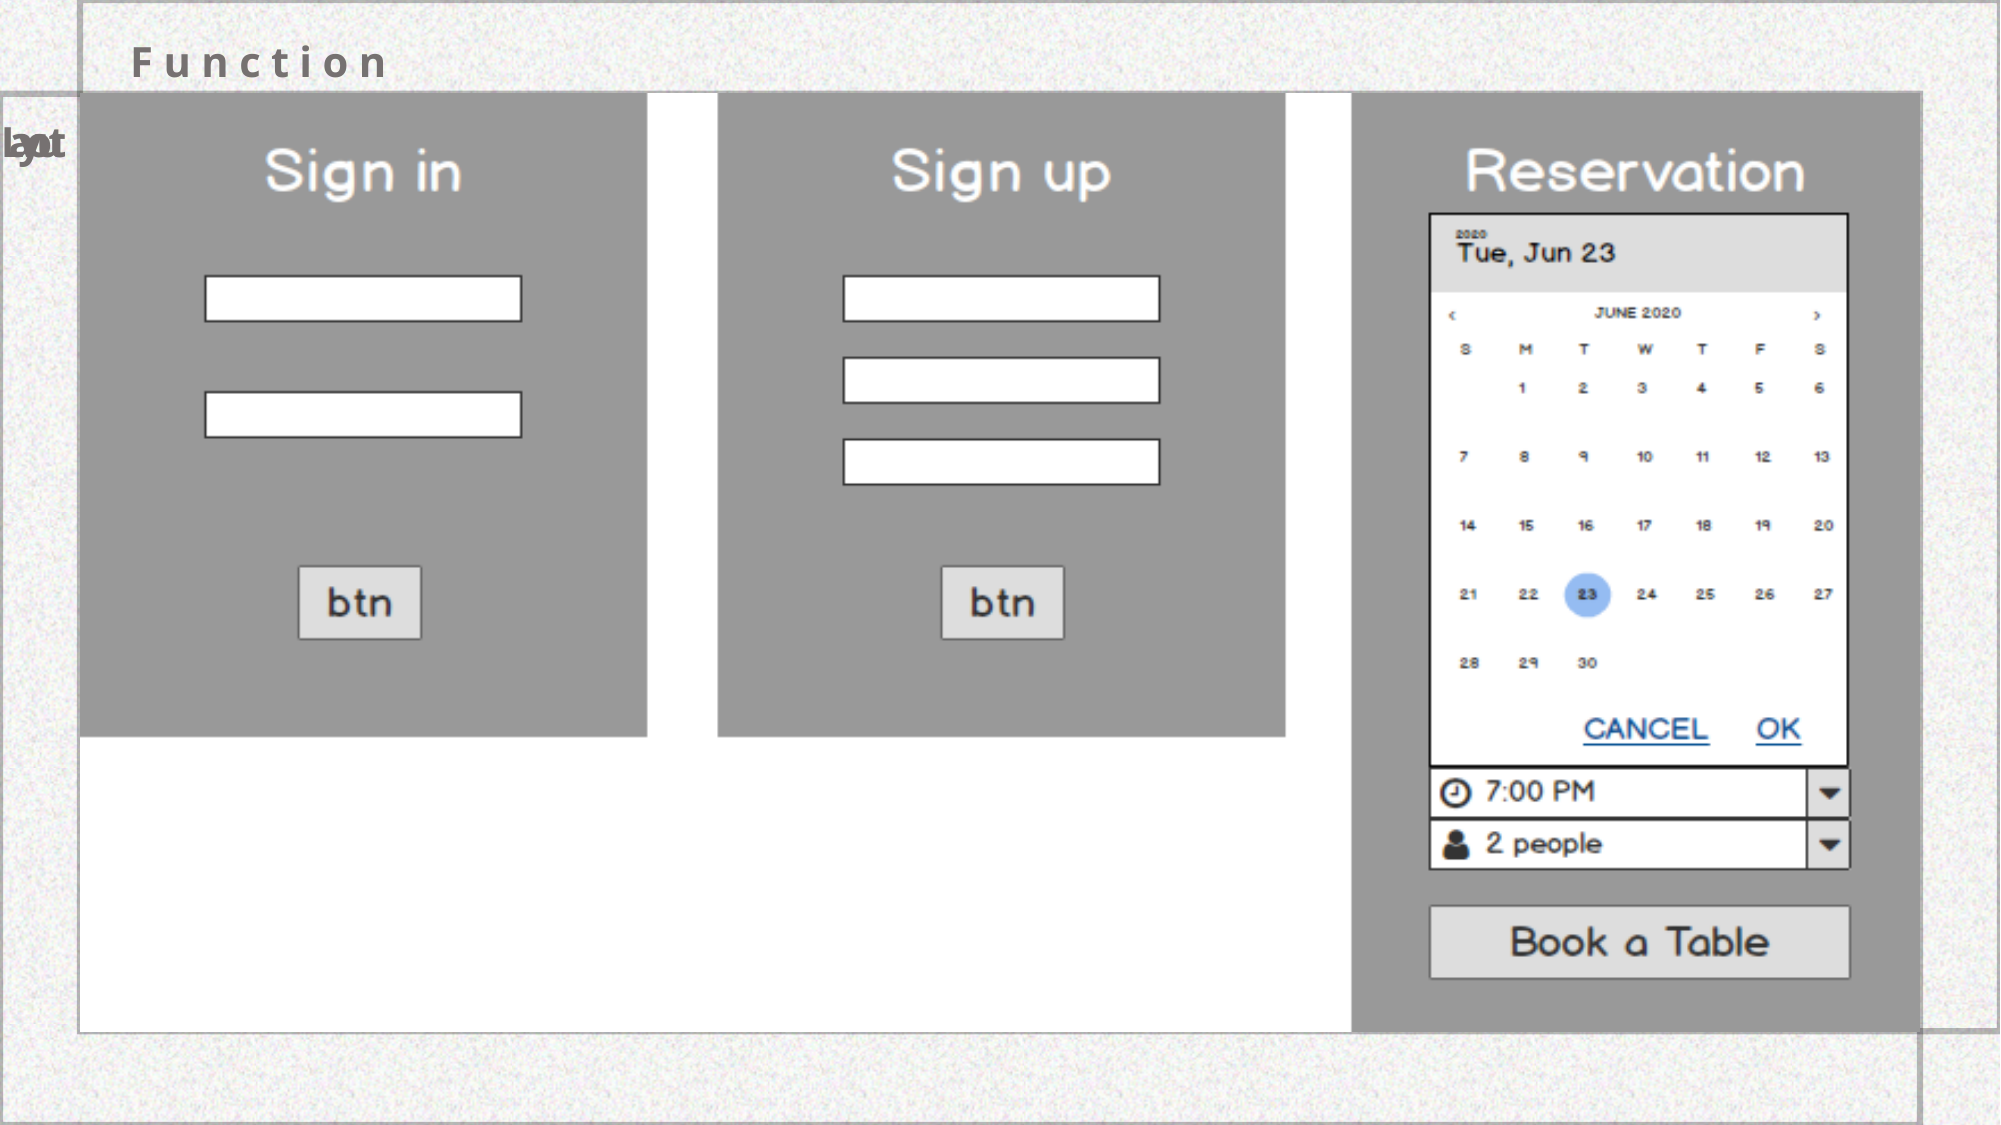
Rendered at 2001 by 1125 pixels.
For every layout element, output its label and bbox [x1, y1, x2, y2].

text_box [0, 0, 2000, 1125]
picture [79, 93, 1920, 1032]
